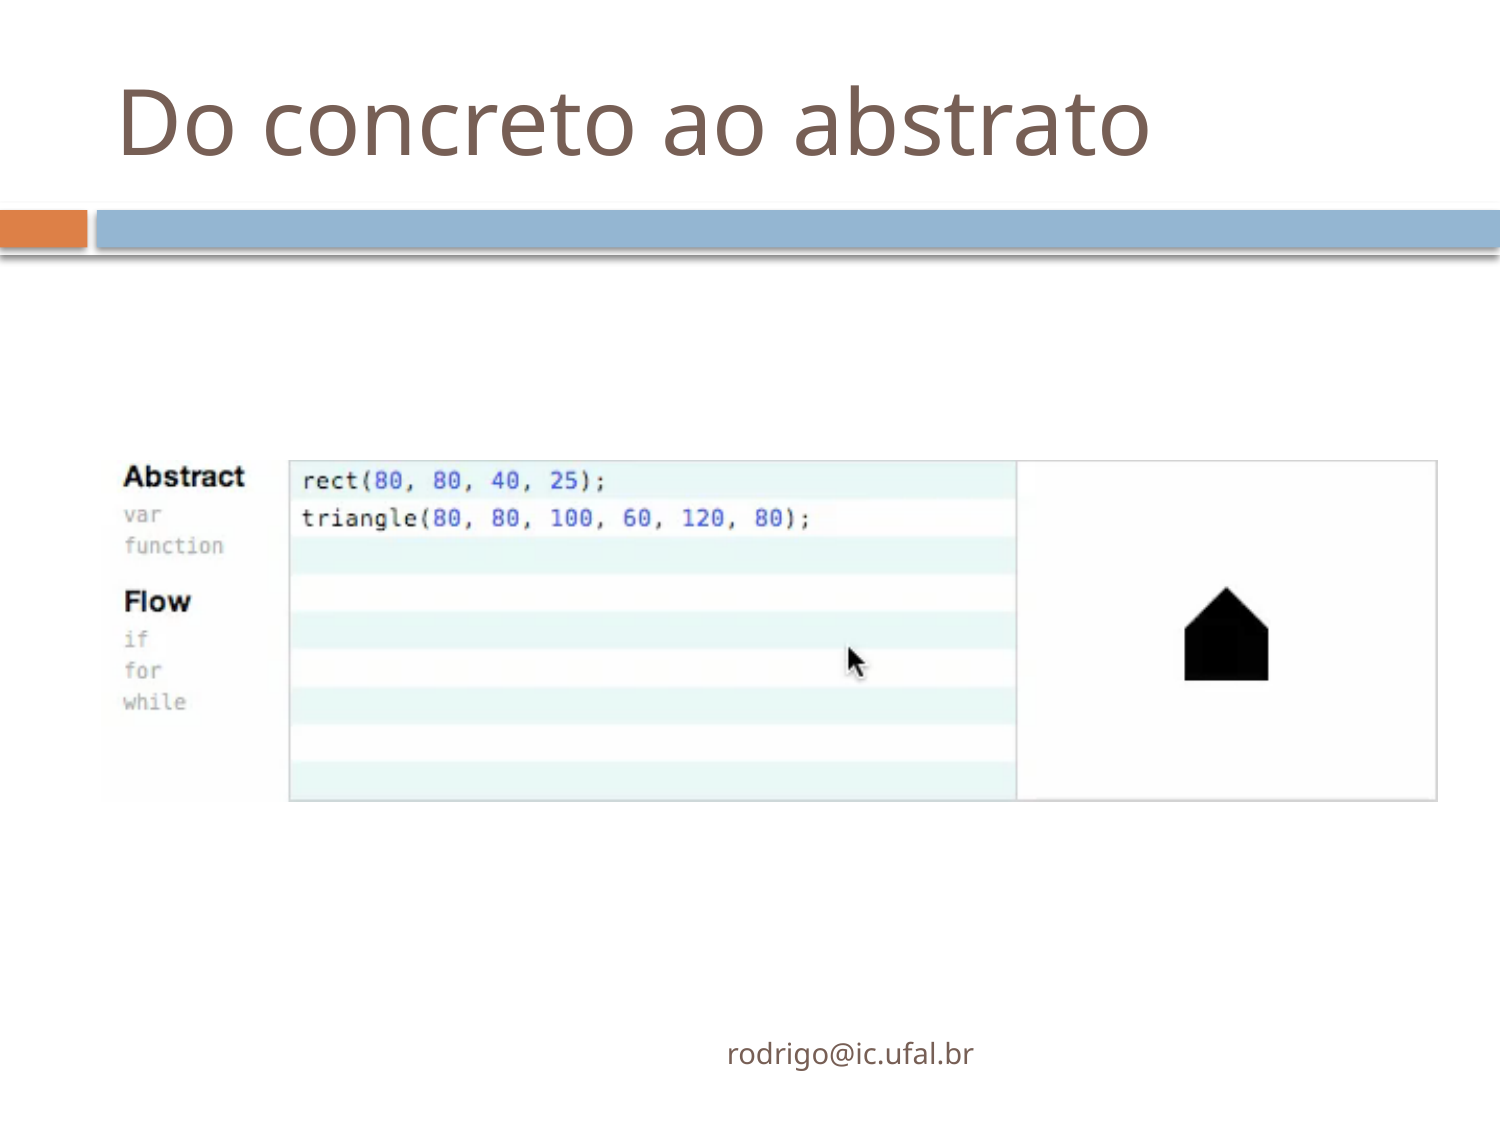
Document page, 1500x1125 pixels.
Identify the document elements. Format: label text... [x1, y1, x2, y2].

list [100, 459, 1439, 803]
title Do concreto ao abstrato [100, 37, 1438, 200]
footer rodrigo@ic.ufal.br [99, 1024, 990, 1085]
